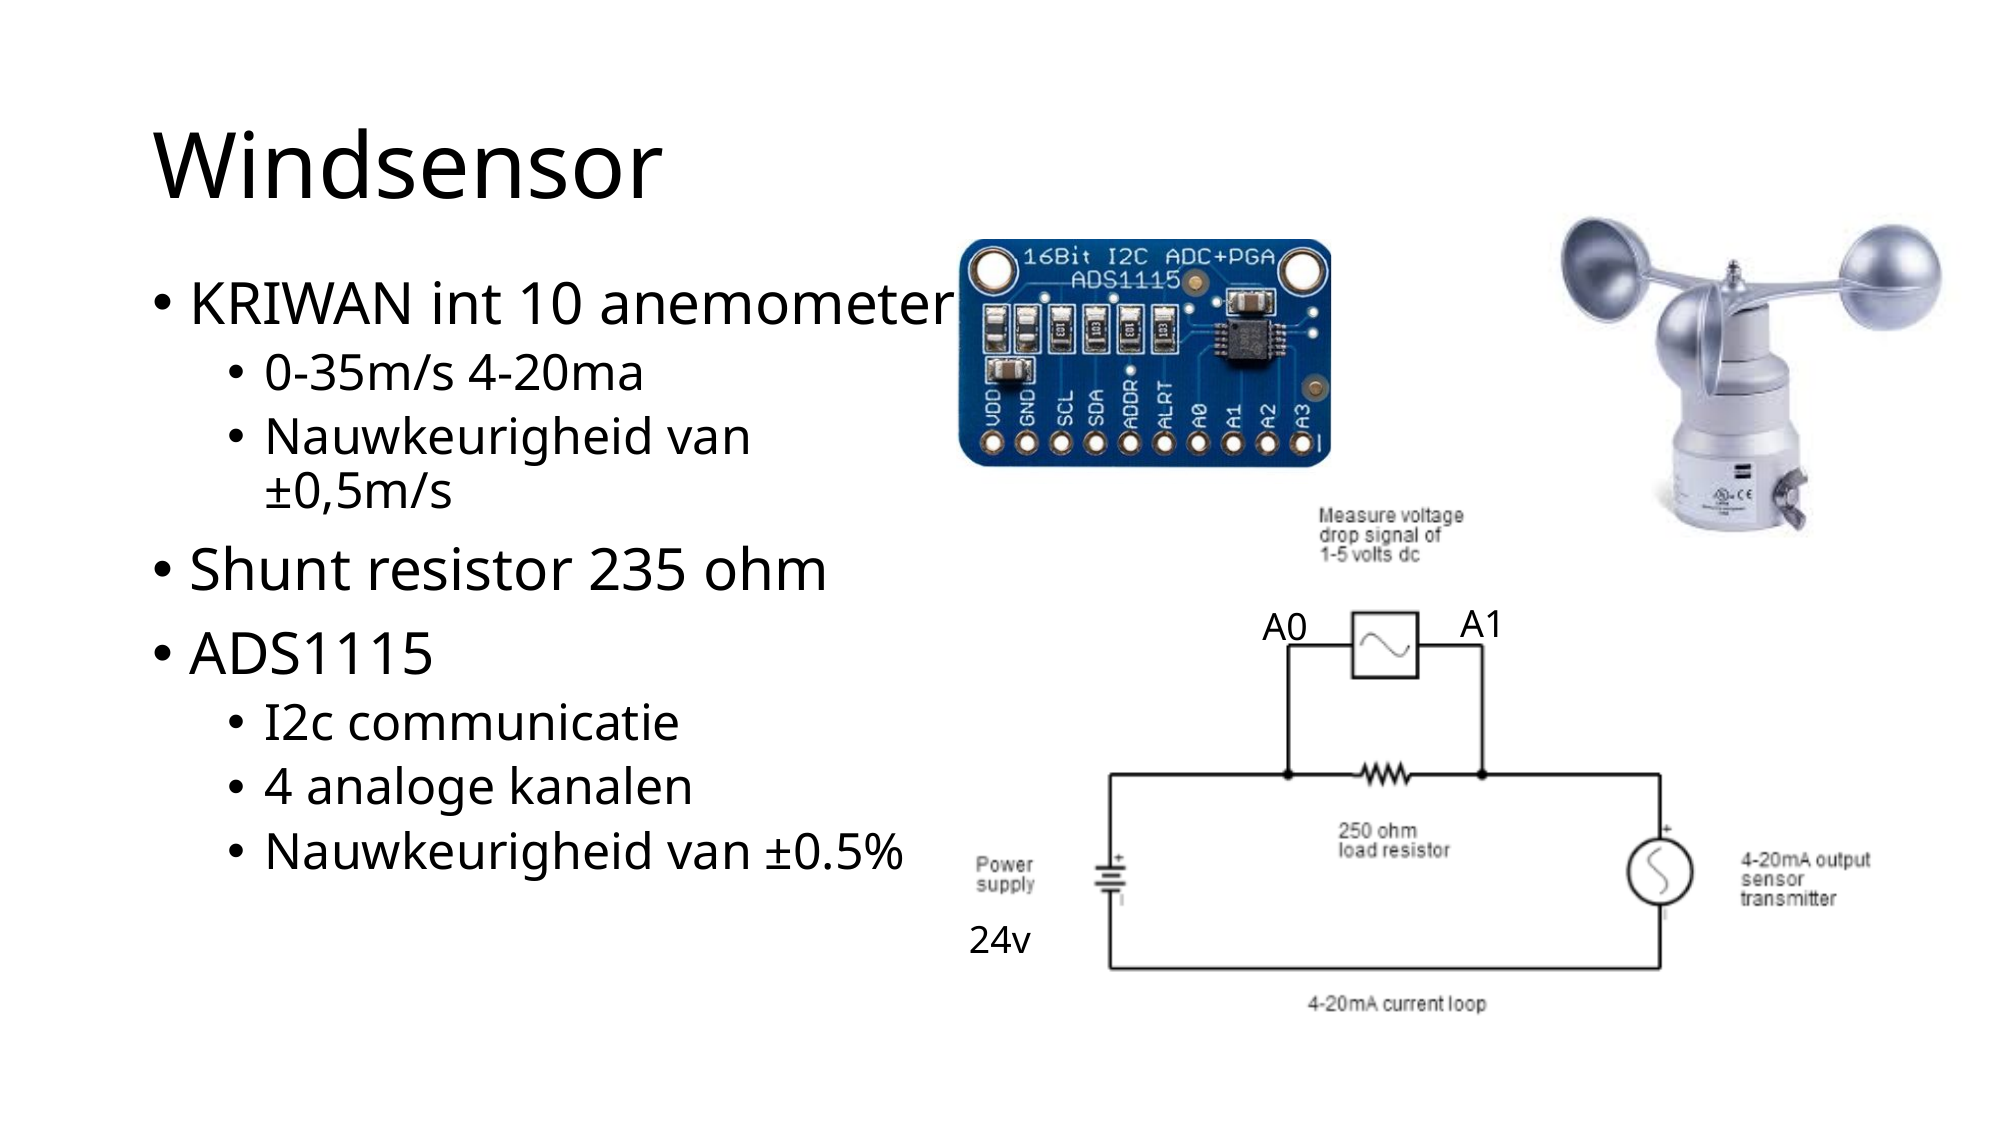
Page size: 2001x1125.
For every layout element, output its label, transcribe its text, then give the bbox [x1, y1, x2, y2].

picture [886, 184, 1975, 1104]
picture [955, 239, 1332, 485]
list KRIWAN int 10 anemometer 0-35m/s 4-20ma Nauwkeurigheid van ±0,5m/s Shunt resistor 235 ohm ADS1115 I2c communicatie 4 analoge kanalen Nauwkeurigheid van ±0.5% [137, 266, 981, 981]
title Windsensor [137, 59, 1863, 278]
